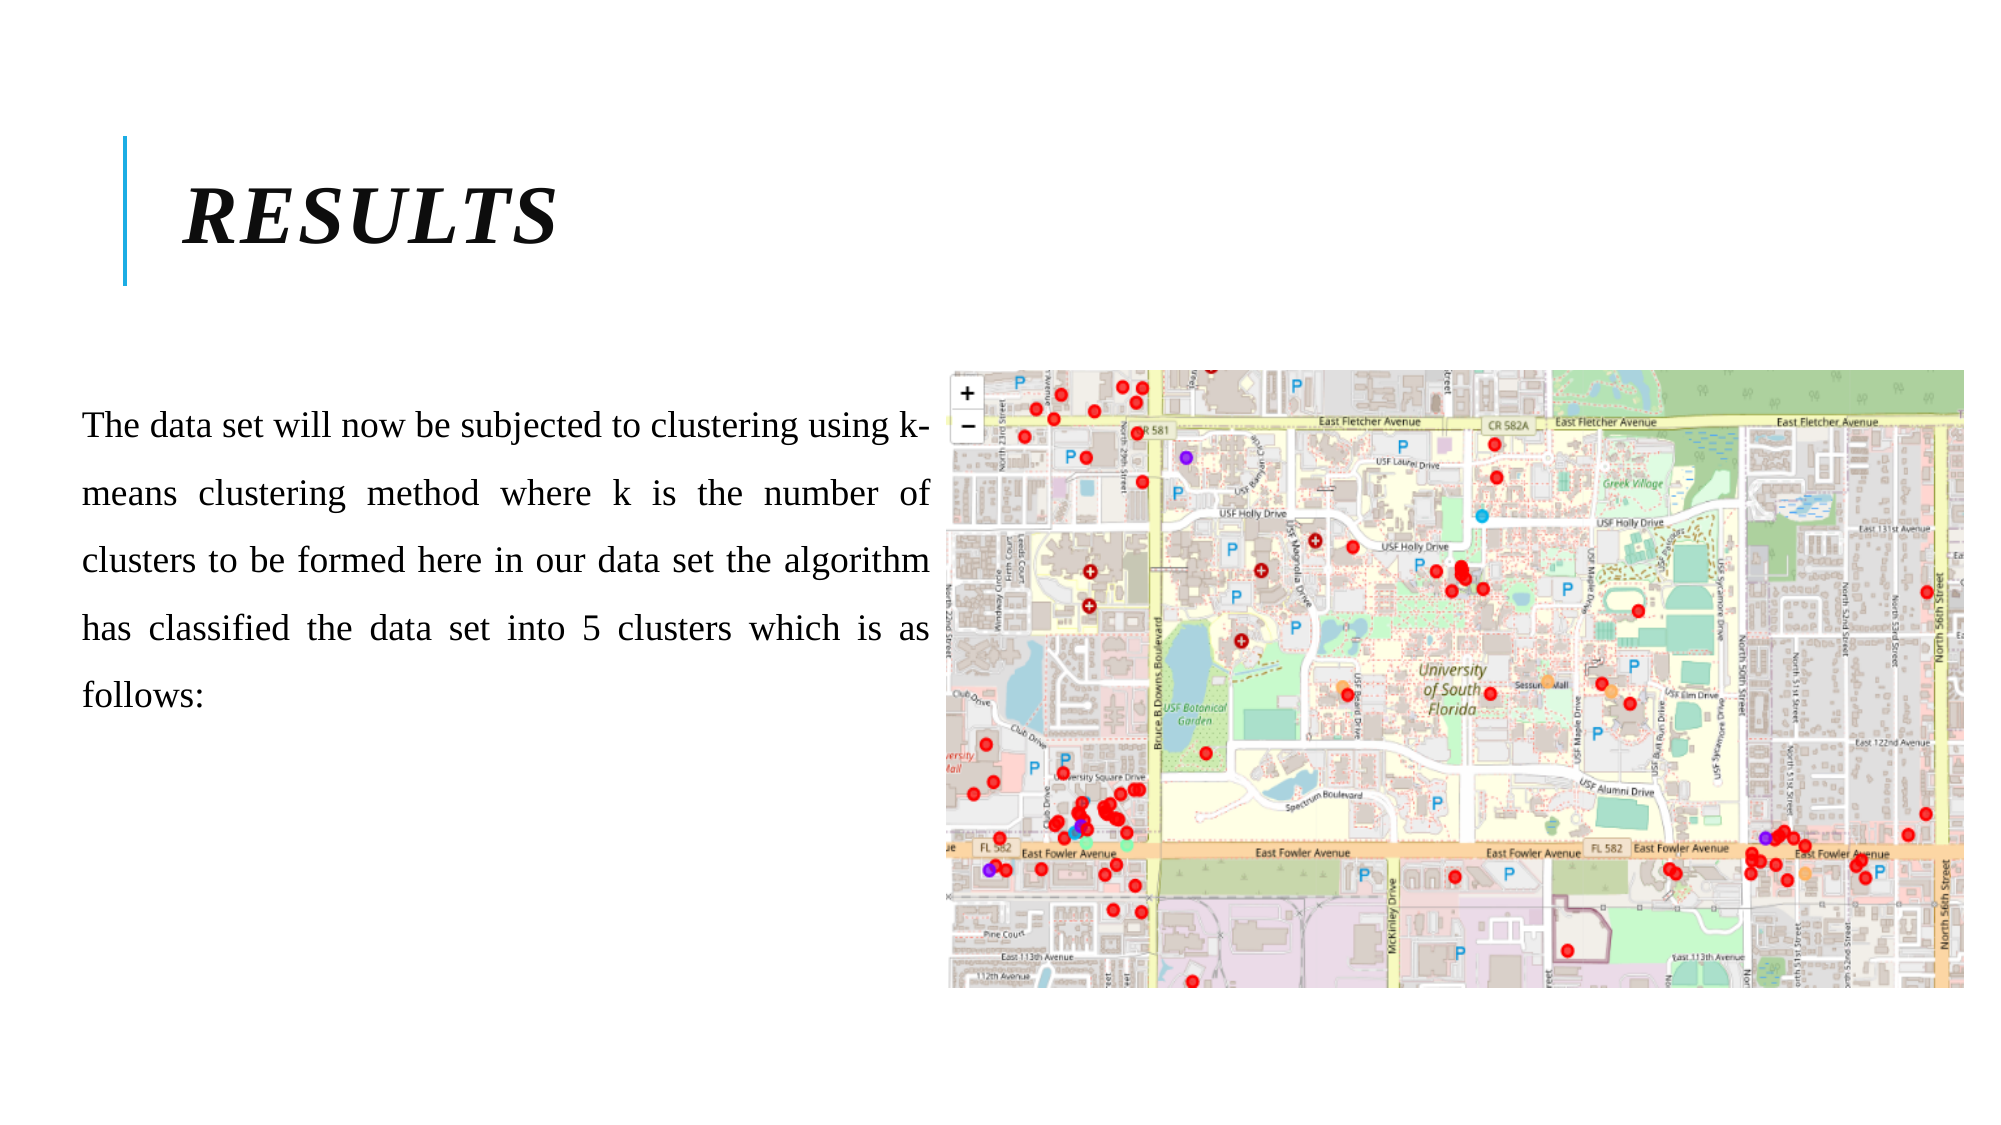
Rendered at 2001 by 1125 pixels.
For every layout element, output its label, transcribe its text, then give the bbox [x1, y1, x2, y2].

list The data set will now be subjected to clustering using k-means clustering method where k is the number of clusters to be formed here in our data set the algorithm has classified the data set into 5 clusters which is as follows: [66, 370, 941, 988]
title RESULTS [168, 77, 888, 363]
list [946, 370, 1965, 988]
